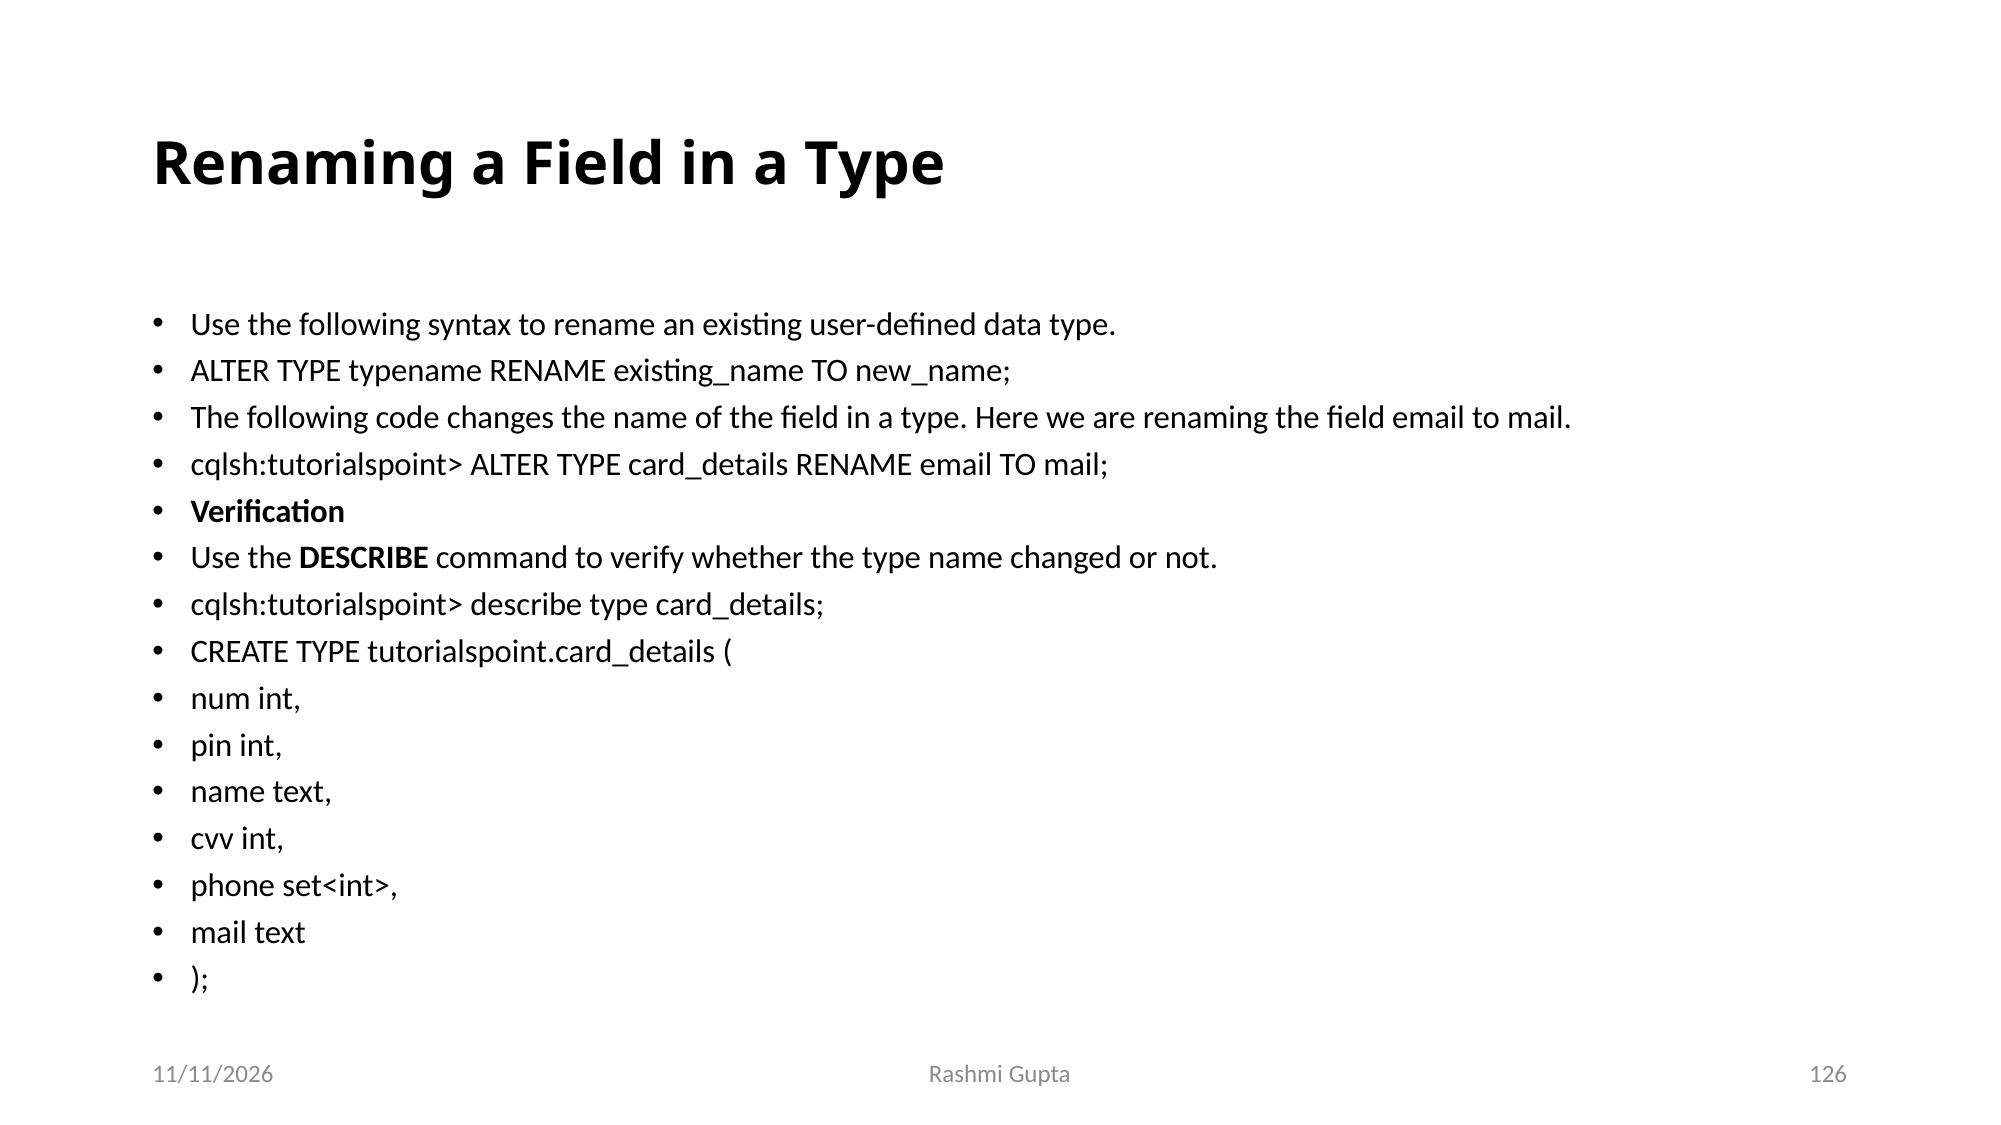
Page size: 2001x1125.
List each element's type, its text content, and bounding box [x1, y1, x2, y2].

slide_number 126 [1412, 1042, 1863, 1103]
list Use the following syntax to rename an existing user-defined data type. ALTER TYPE typename RENAME existing_name TO new_name; The following code changes the name of the field in a type. Here we are renaming the field email to mail. cqlsh:tutorialspoint> ALTER TYPE card_details RENAME email TO mail; Verification Use the DESCRIBE command to verify whether the type name changed or not. cqlsh:tutorialspoint> describe type card_details; CREATE TYPE tutorialspoint.card_details ( num int, pin int, name text, cvv int, phone set<int>, mail text ); [137, 299, 1863, 1014]
footer Rashmi Gupta [662, 1042, 1338, 1103]
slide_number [137, 1042, 588, 1103]
title Renaming a Field in a Type [137, 59, 1863, 278]
